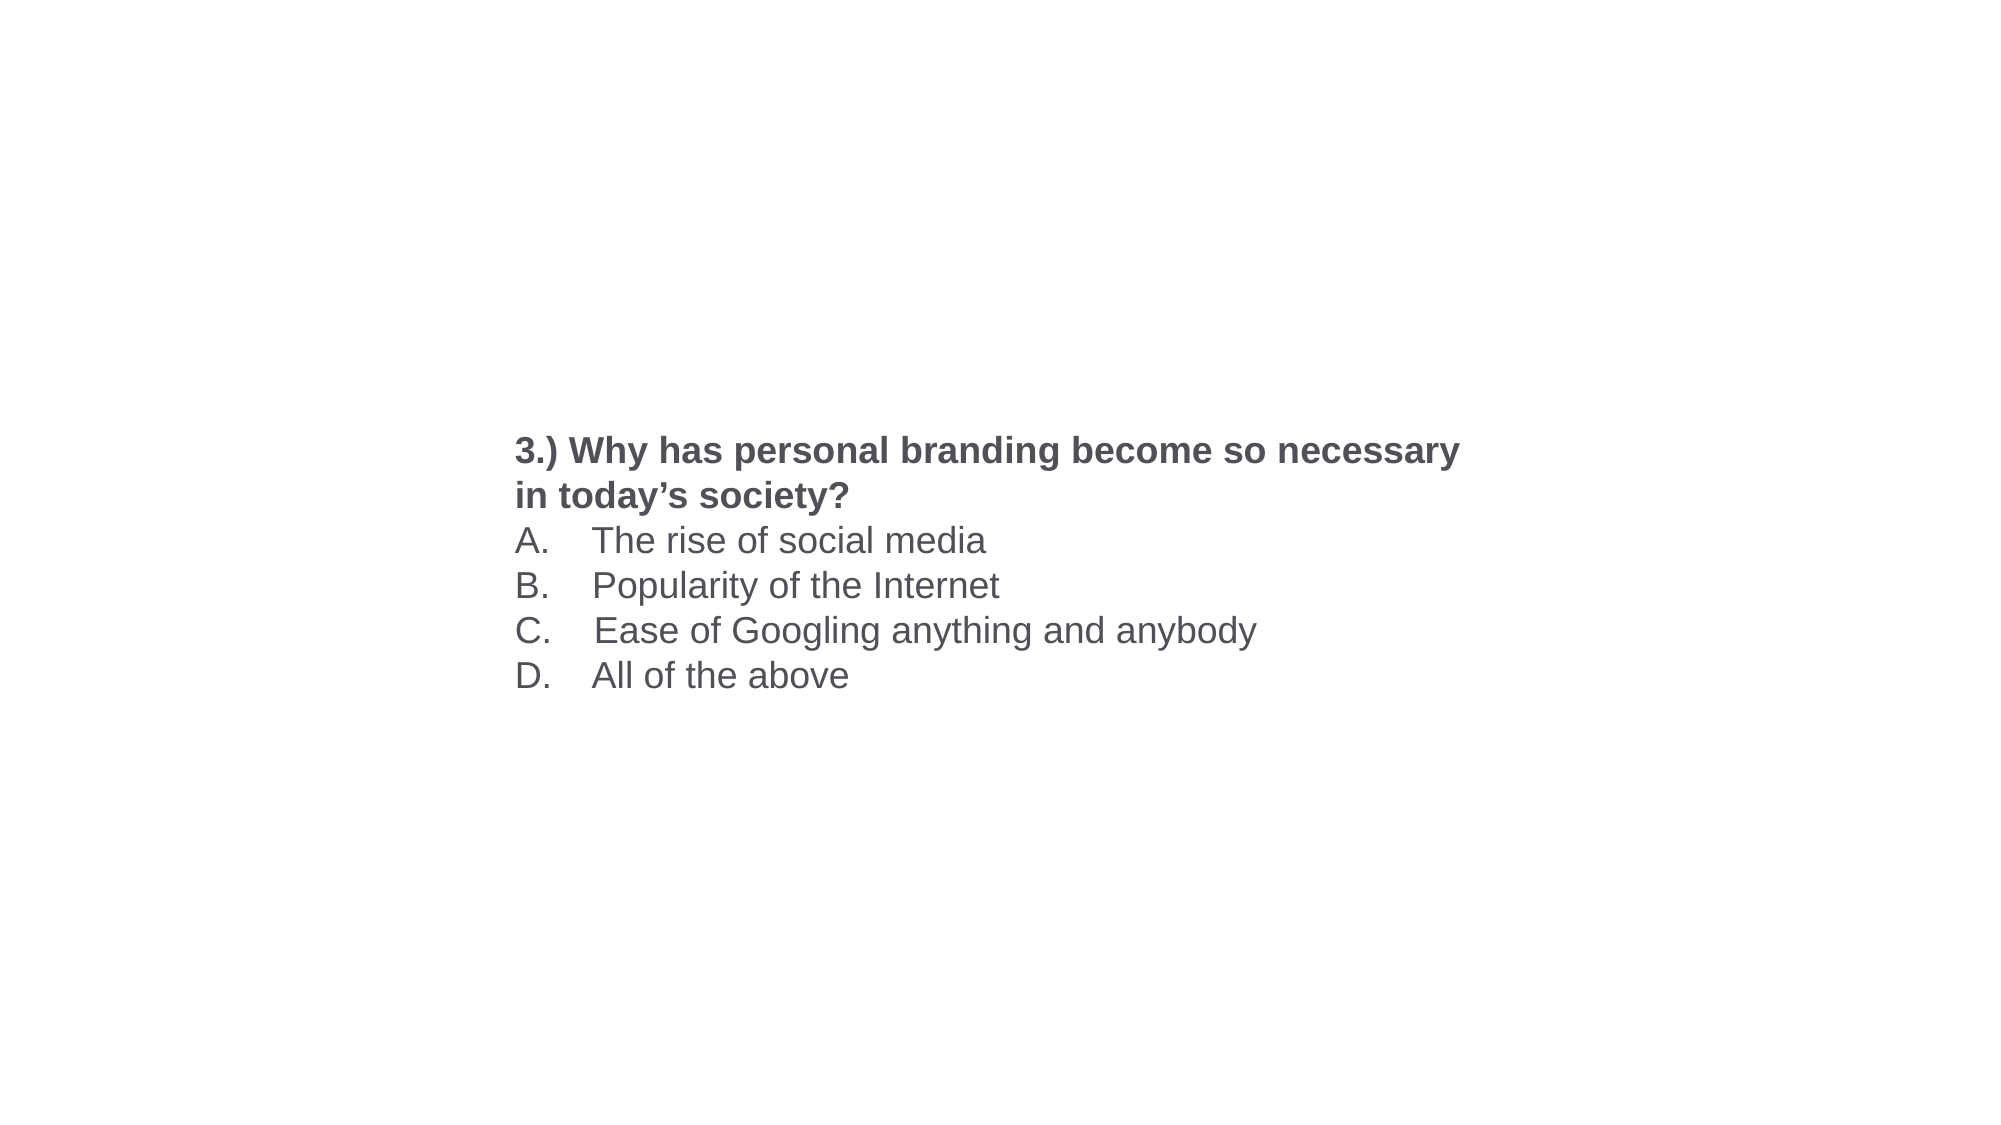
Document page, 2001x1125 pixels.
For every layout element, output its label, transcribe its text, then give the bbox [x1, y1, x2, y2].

text_box 3.) Why has personal branding become so necessary in today’s society? A. The rise of social media B. Popularity of the Internet C. Ease of Googling anything and anybody D. All of the above [500, 418, 1500, 704]
